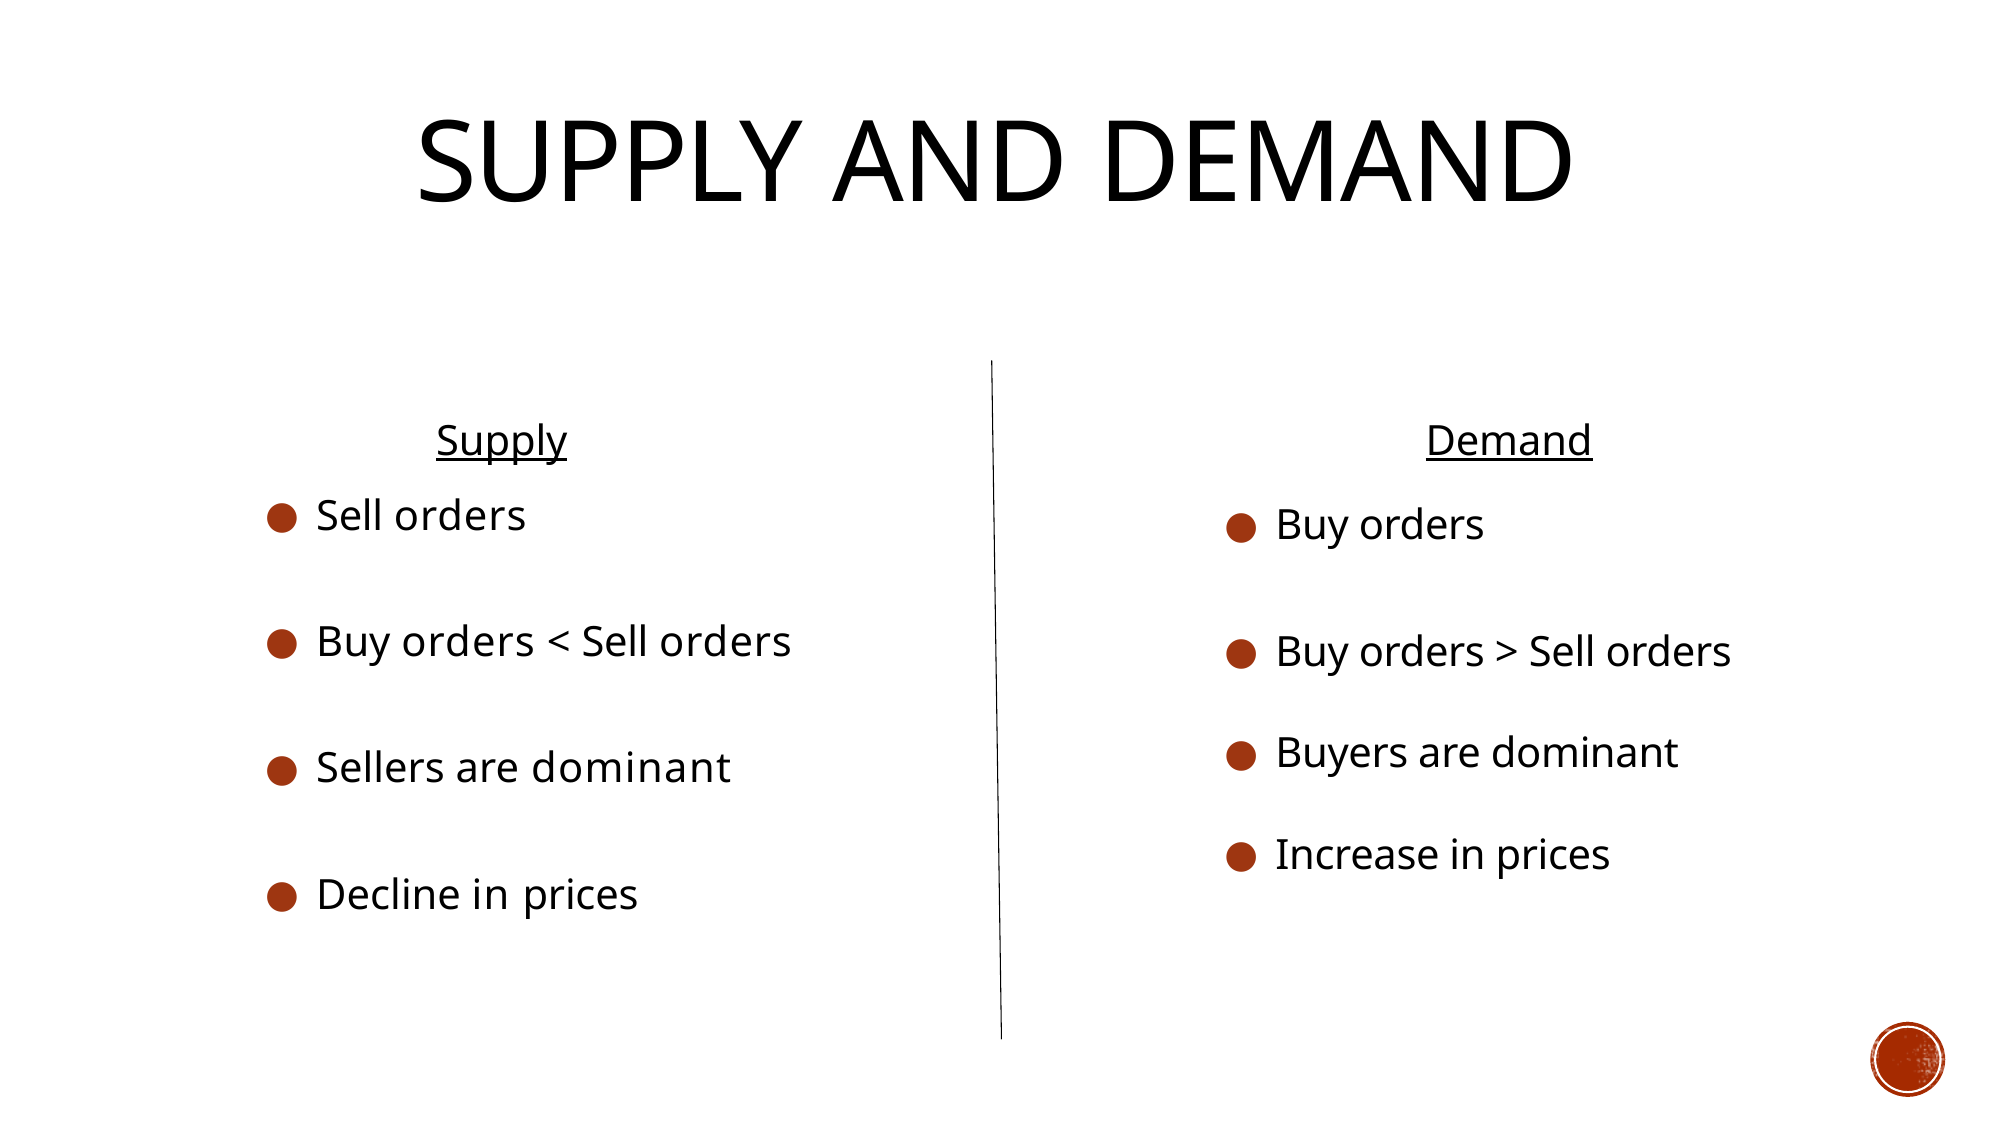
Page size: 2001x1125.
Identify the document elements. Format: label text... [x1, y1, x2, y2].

list Supply Sell orders Buy orders < Sell orders Sellers are dominant Decline in prices [263, 411, 860, 1051]
text_box Demand Buy orders Buy orders > Sell orders Buyers are dominant Increase in prices [1222, 411, 1962, 878]
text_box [995, 362, 999, 1037]
title Supply and Demand [171, 32, 1822, 297]
